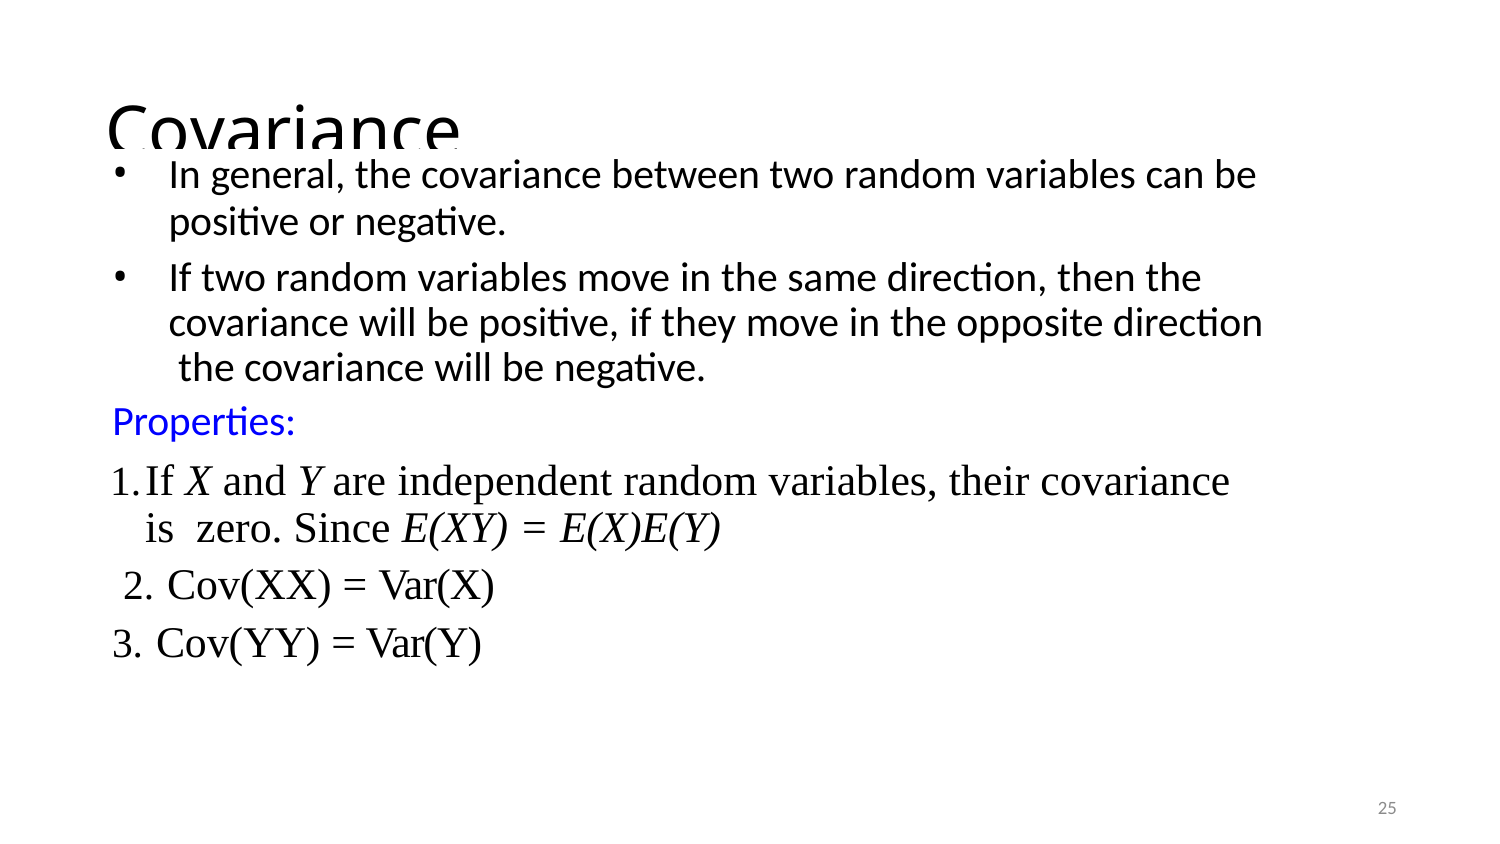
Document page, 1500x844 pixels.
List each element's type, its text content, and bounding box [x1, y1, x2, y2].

slide_number 25 [1059, 559, 1397, 844]
title Covariance [103, 54, 1397, 198]
text_box [97, 149, 1308, 722]
text_box In general, the covariance between two random variables can be positive or negative. If two random variables move in the same direction, then the covariance will be positive, if they move in the opposite direction the covariance will be negative. Properties: If X and Y are independent random variables, their covariance is zero. Since E(XY) = E(X)E(Y) Cov(XX) = Var(X) Cov(YY) = Var(Y) [110, 146, 1271, 666]
